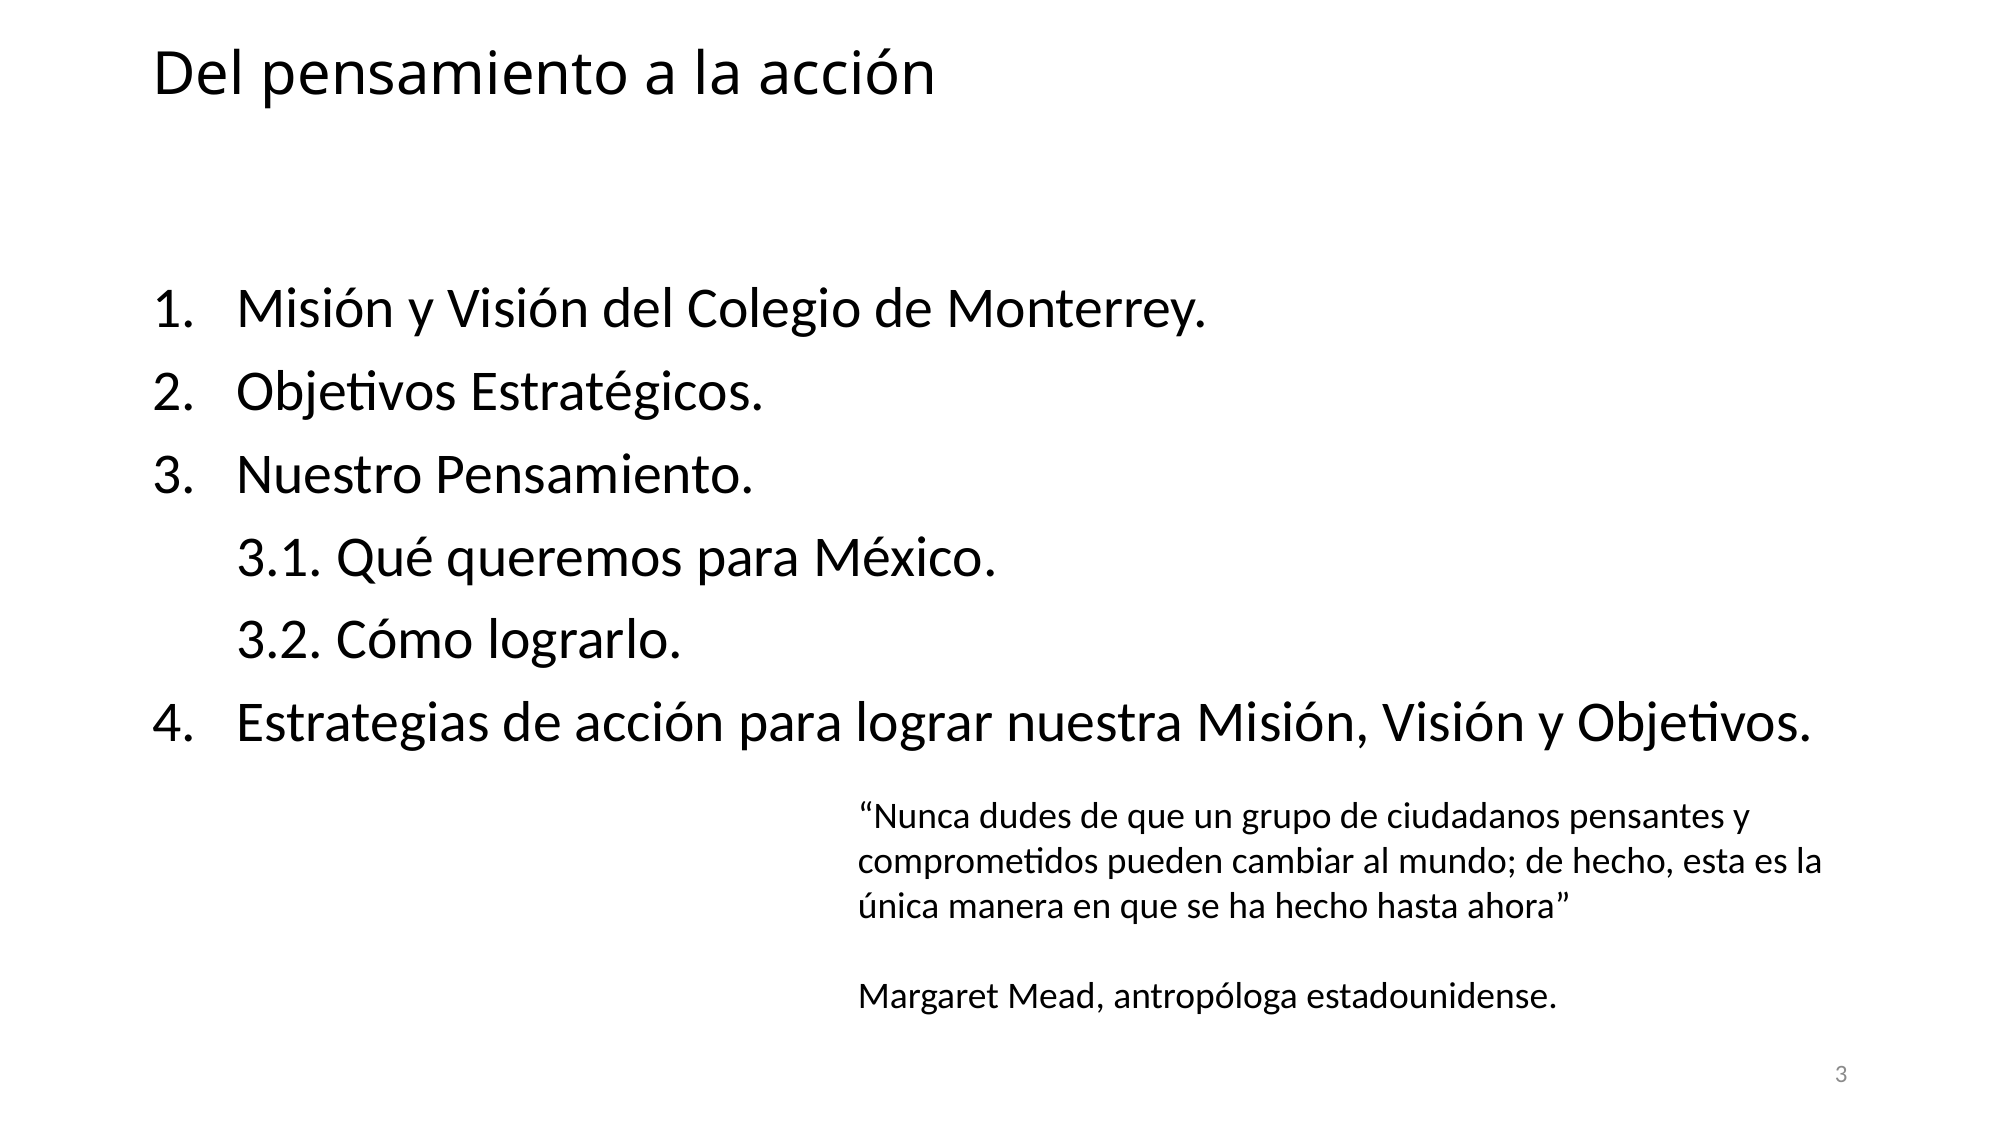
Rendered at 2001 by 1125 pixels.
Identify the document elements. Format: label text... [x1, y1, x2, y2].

text_box “Nunca dudes de que un grupo de ciudadanos pensantes y comprometidos pueden cambiar al mundo; de hecho, esta es la única manera en que se ha hecho hasta ahora” Margaret Mead, antropóloga estadounidense. [843, 783, 1863, 1024]
slide_number 3 [1412, 1042, 1863, 1103]
list Misión y Visión del Colegio de Monterrey. Objetivos Estratégicos. Nuestro Pensamiento. 3.1. Qué queremos para México. 3.2. Cómo lograrlo. Estrategias de acción para lograr nuestra Misión, Visión y Objetivos. [137, 187, 1863, 767]
title Del pensamiento a la acción [137, 35, 1863, 115]
